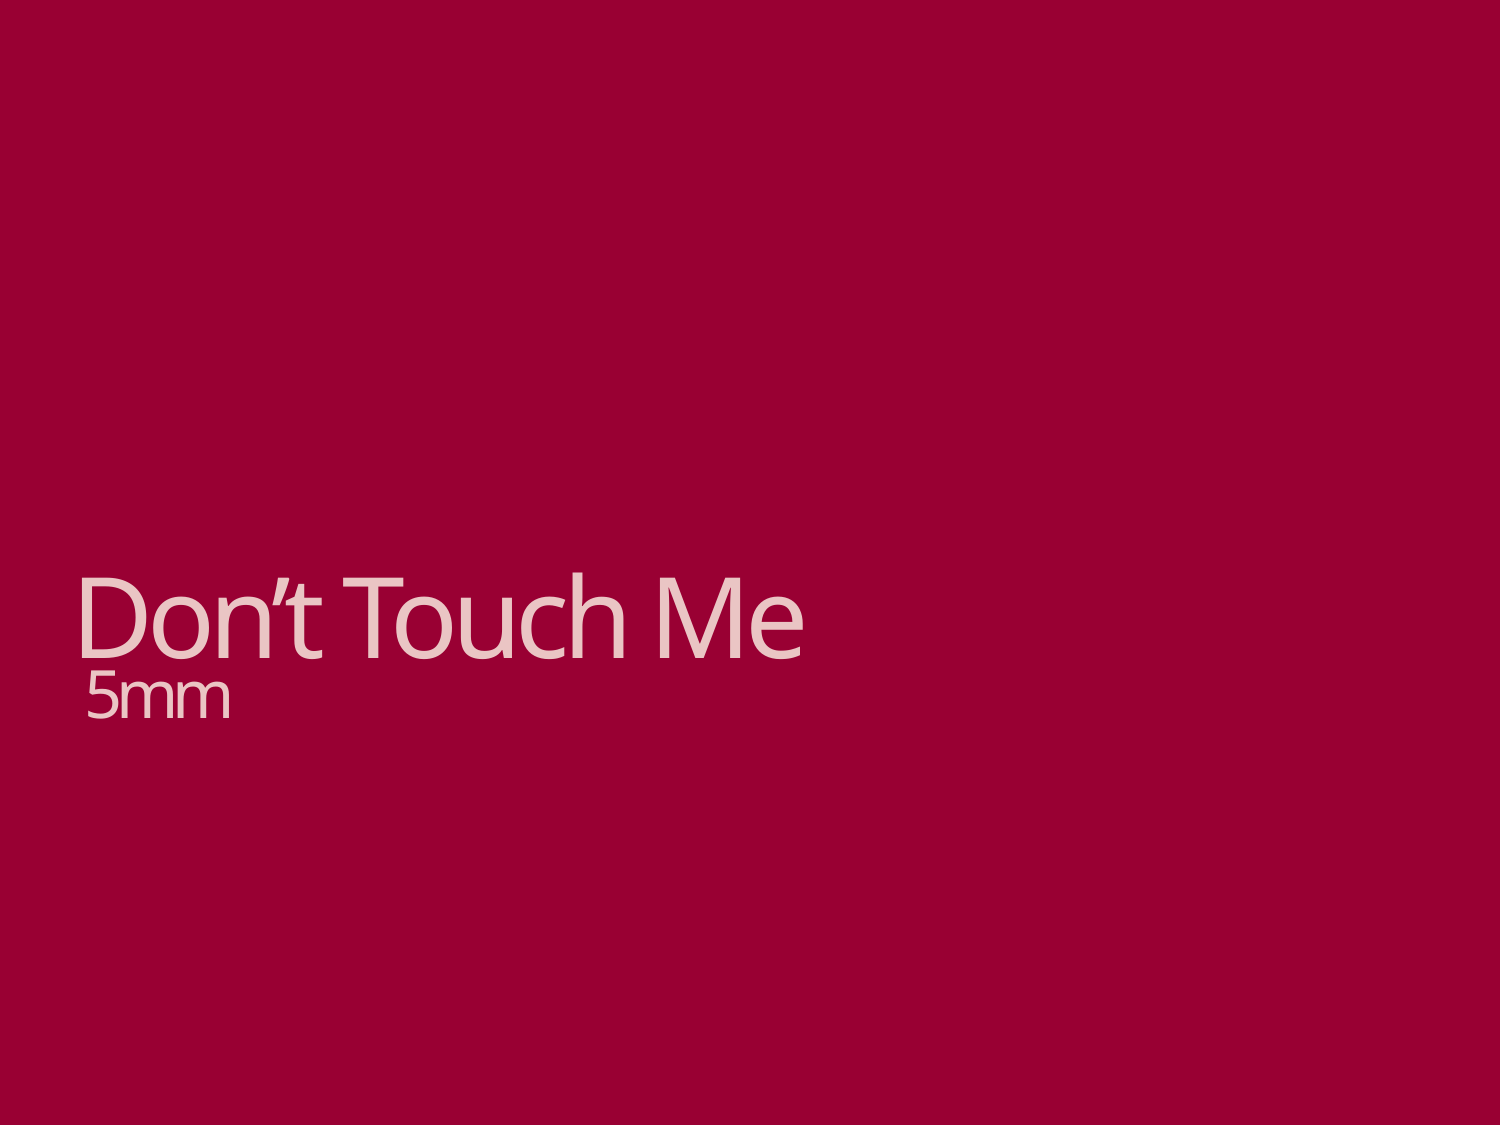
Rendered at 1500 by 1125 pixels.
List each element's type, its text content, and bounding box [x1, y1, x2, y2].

text_box Don’t Touch Me [56, 538, 824, 689]
text_box 5mm [69, 644, 680, 740]
